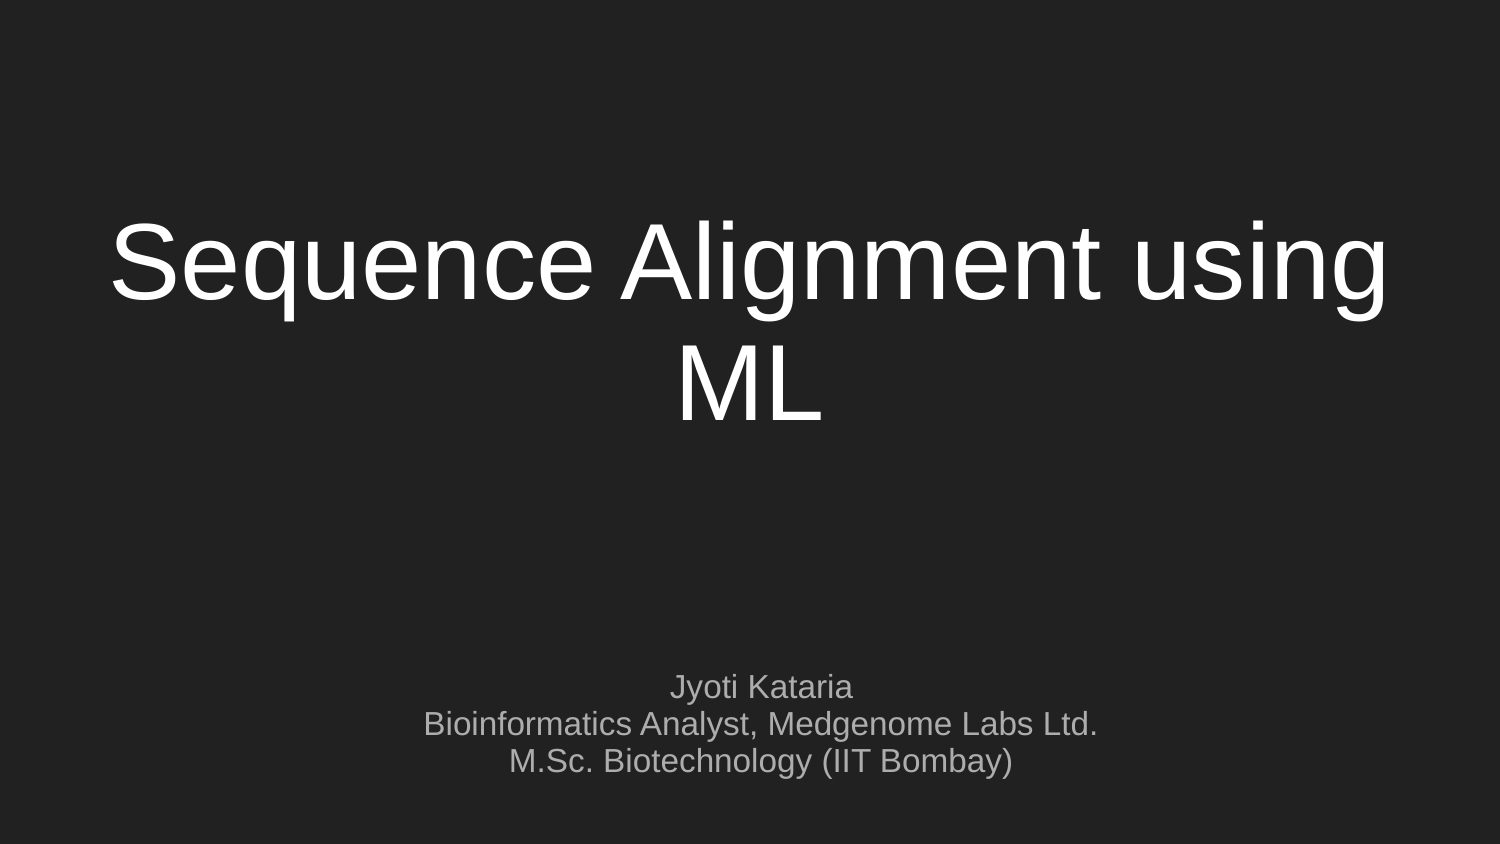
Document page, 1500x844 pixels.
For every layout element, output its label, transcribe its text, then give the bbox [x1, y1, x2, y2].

subtitle Jyoti Kataria Bioinformatics Analyst, Medgenome Labs Ltd. M.Sc. Biotechnology (IIT Bombay) [302, 653, 1221, 829]
title Sequence Alignment using ML [51, 122, 1449, 459]
